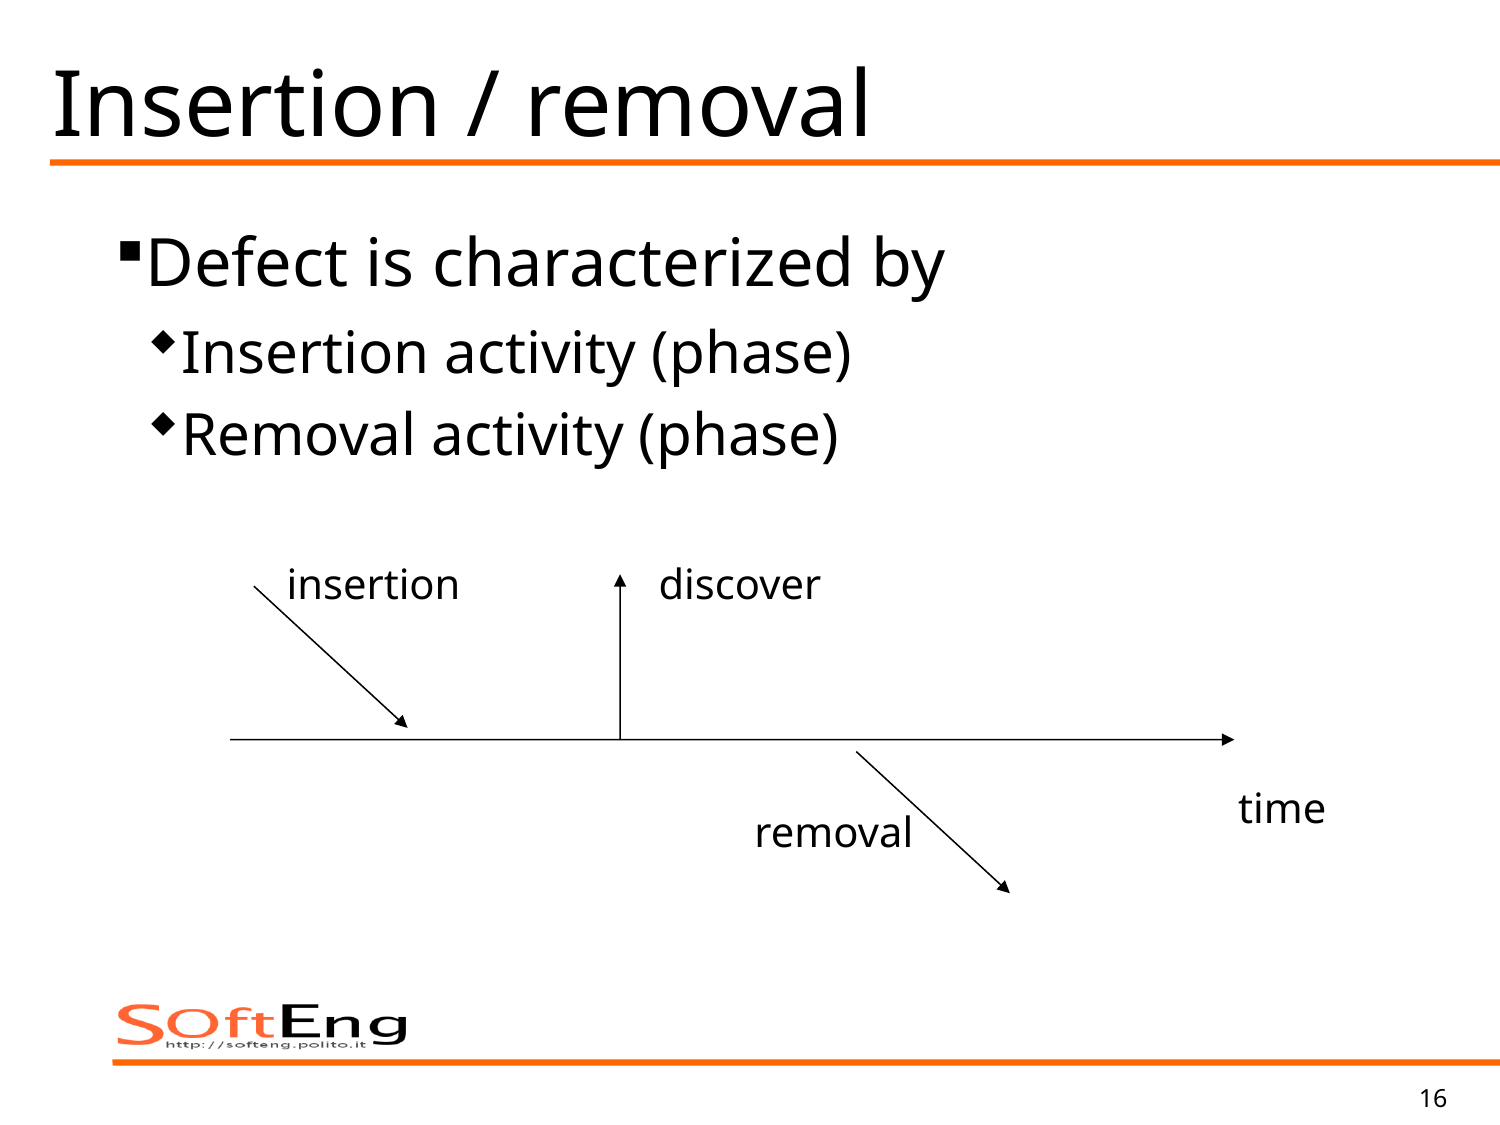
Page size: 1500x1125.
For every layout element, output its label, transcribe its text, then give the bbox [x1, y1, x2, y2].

text_box removal [739, 798, 929, 864]
text_box insertion [271, 550, 476, 616]
text_box [286, 616, 408, 728]
text_box discover [643, 550, 837, 616]
title Insertion / removal [37, 24, 1450, 175]
slide_number 16 [1237, 1074, 1463, 1125]
text_box time [1223, 774, 1342, 840]
text_box [621, 733, 1235, 746]
picture [112, 1000, 413, 1056]
text_box [613, 574, 627, 740]
text_box [929, 818, 1010, 894]
list Defect is characterized by Insertion activity (phase) Removal activity (phase) [99, 212, 1450, 1000]
